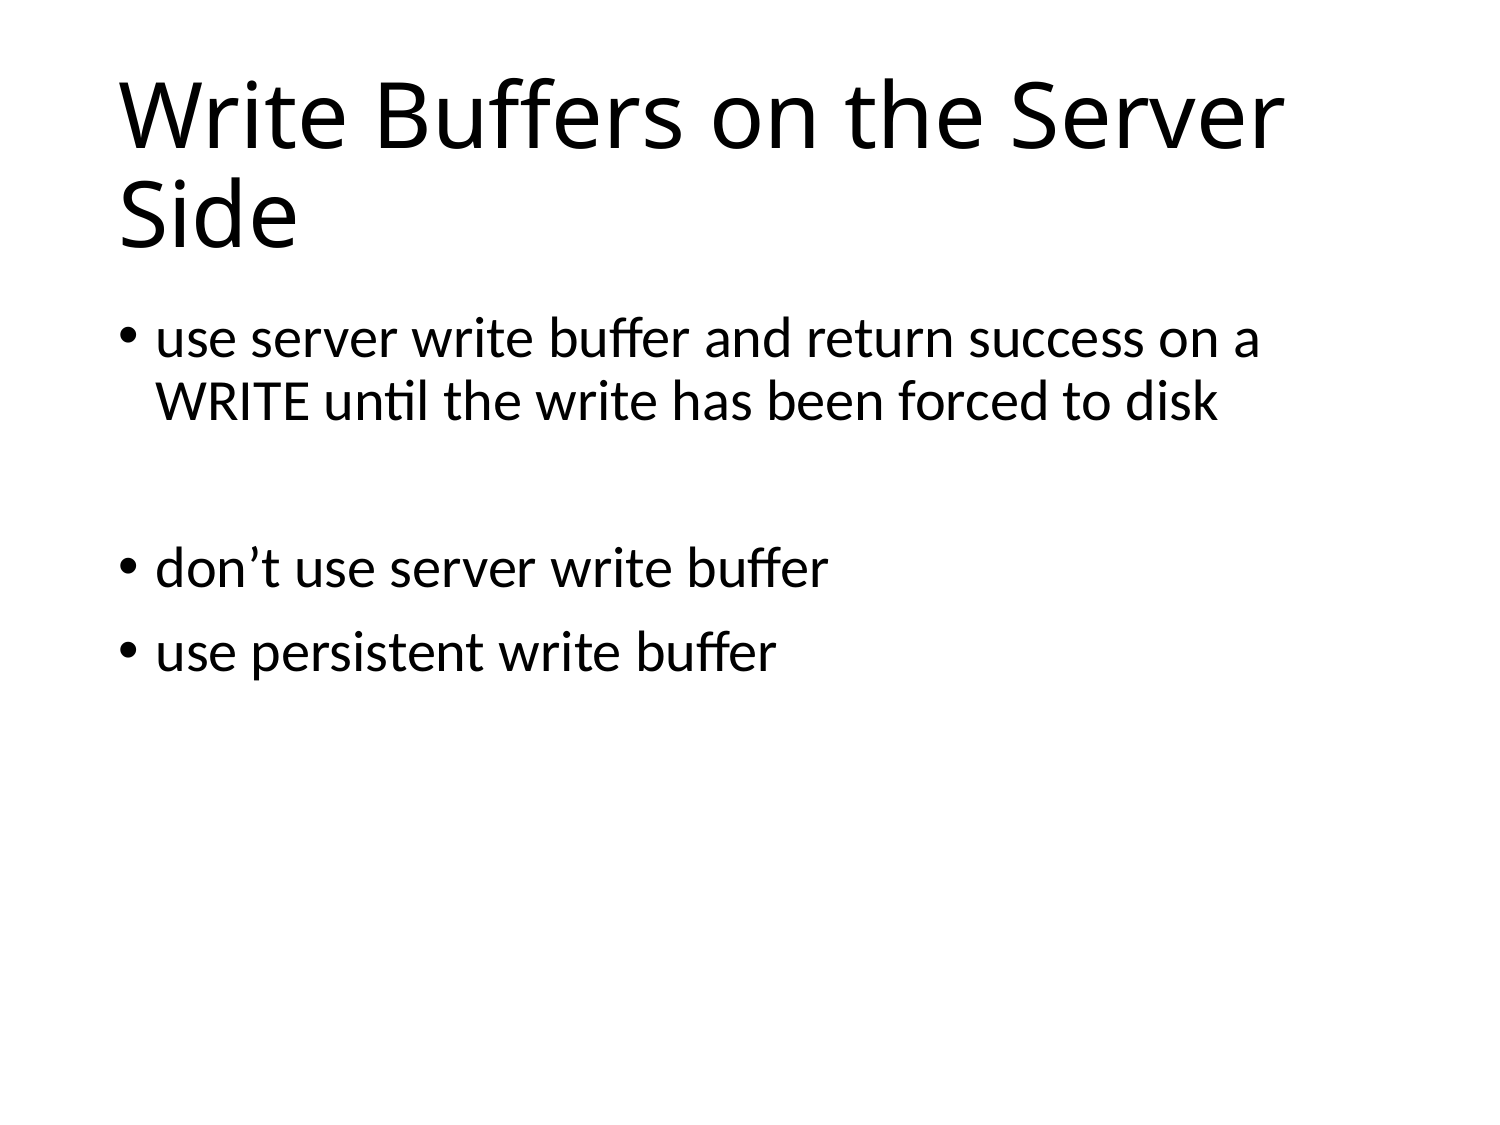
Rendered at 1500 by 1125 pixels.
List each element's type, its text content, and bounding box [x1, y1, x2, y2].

list use server write buffer and return success on a WRITE until the write has been forced to disk don’t use server write buffer use persistent write buffer [103, 299, 1397, 1014]
title Write Buffers on the Server Side [103, 59, 1397, 278]
